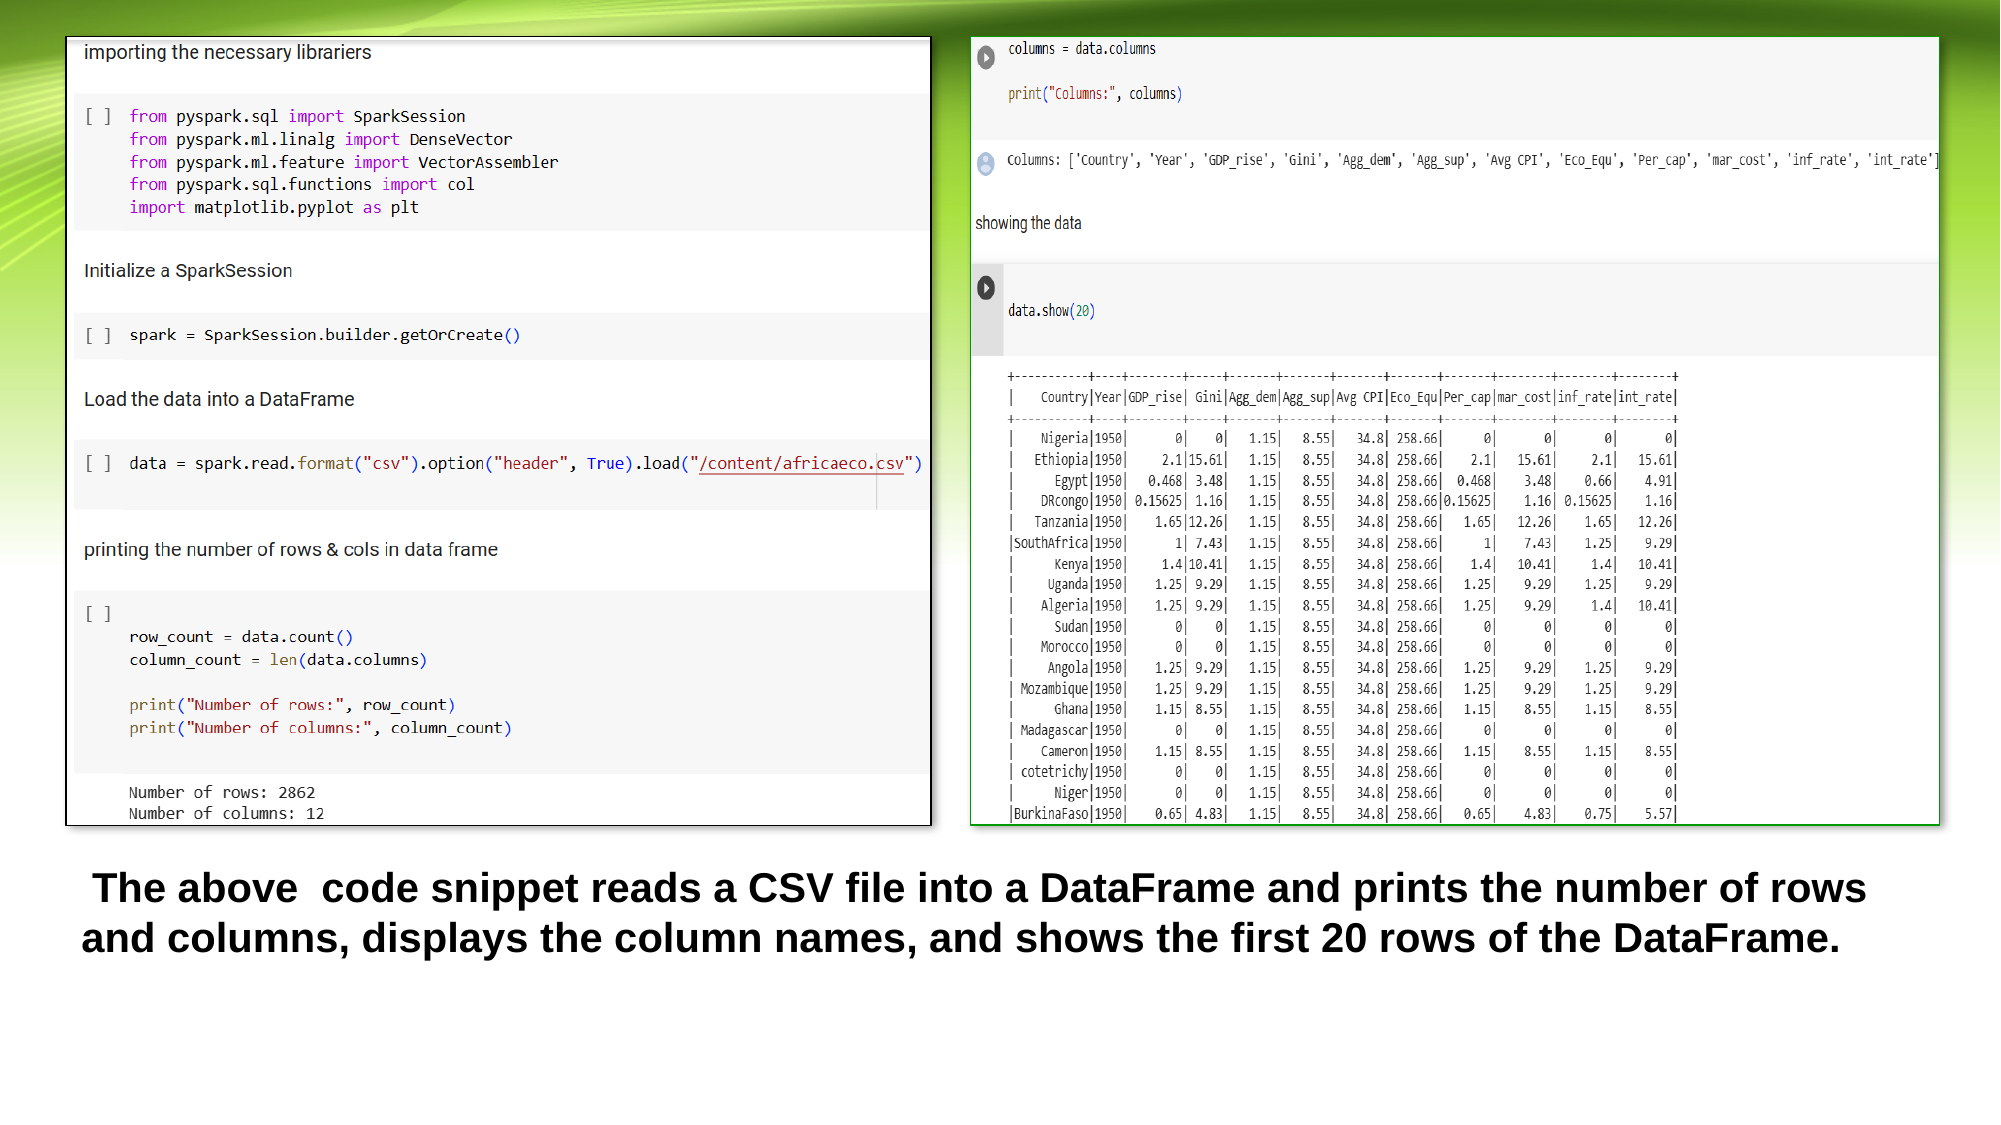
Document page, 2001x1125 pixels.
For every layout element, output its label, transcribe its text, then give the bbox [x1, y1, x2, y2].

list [971, 37, 1939, 825]
picture [0, 0, 2000, 1125]
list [66, 37, 931, 825]
text_box The above code snippet reads a CSV file into a DataFrame and prints the number of rows and columns, displays the column names, and shows the first 20 rows of the DataFrame. [66, 853, 1927, 969]
